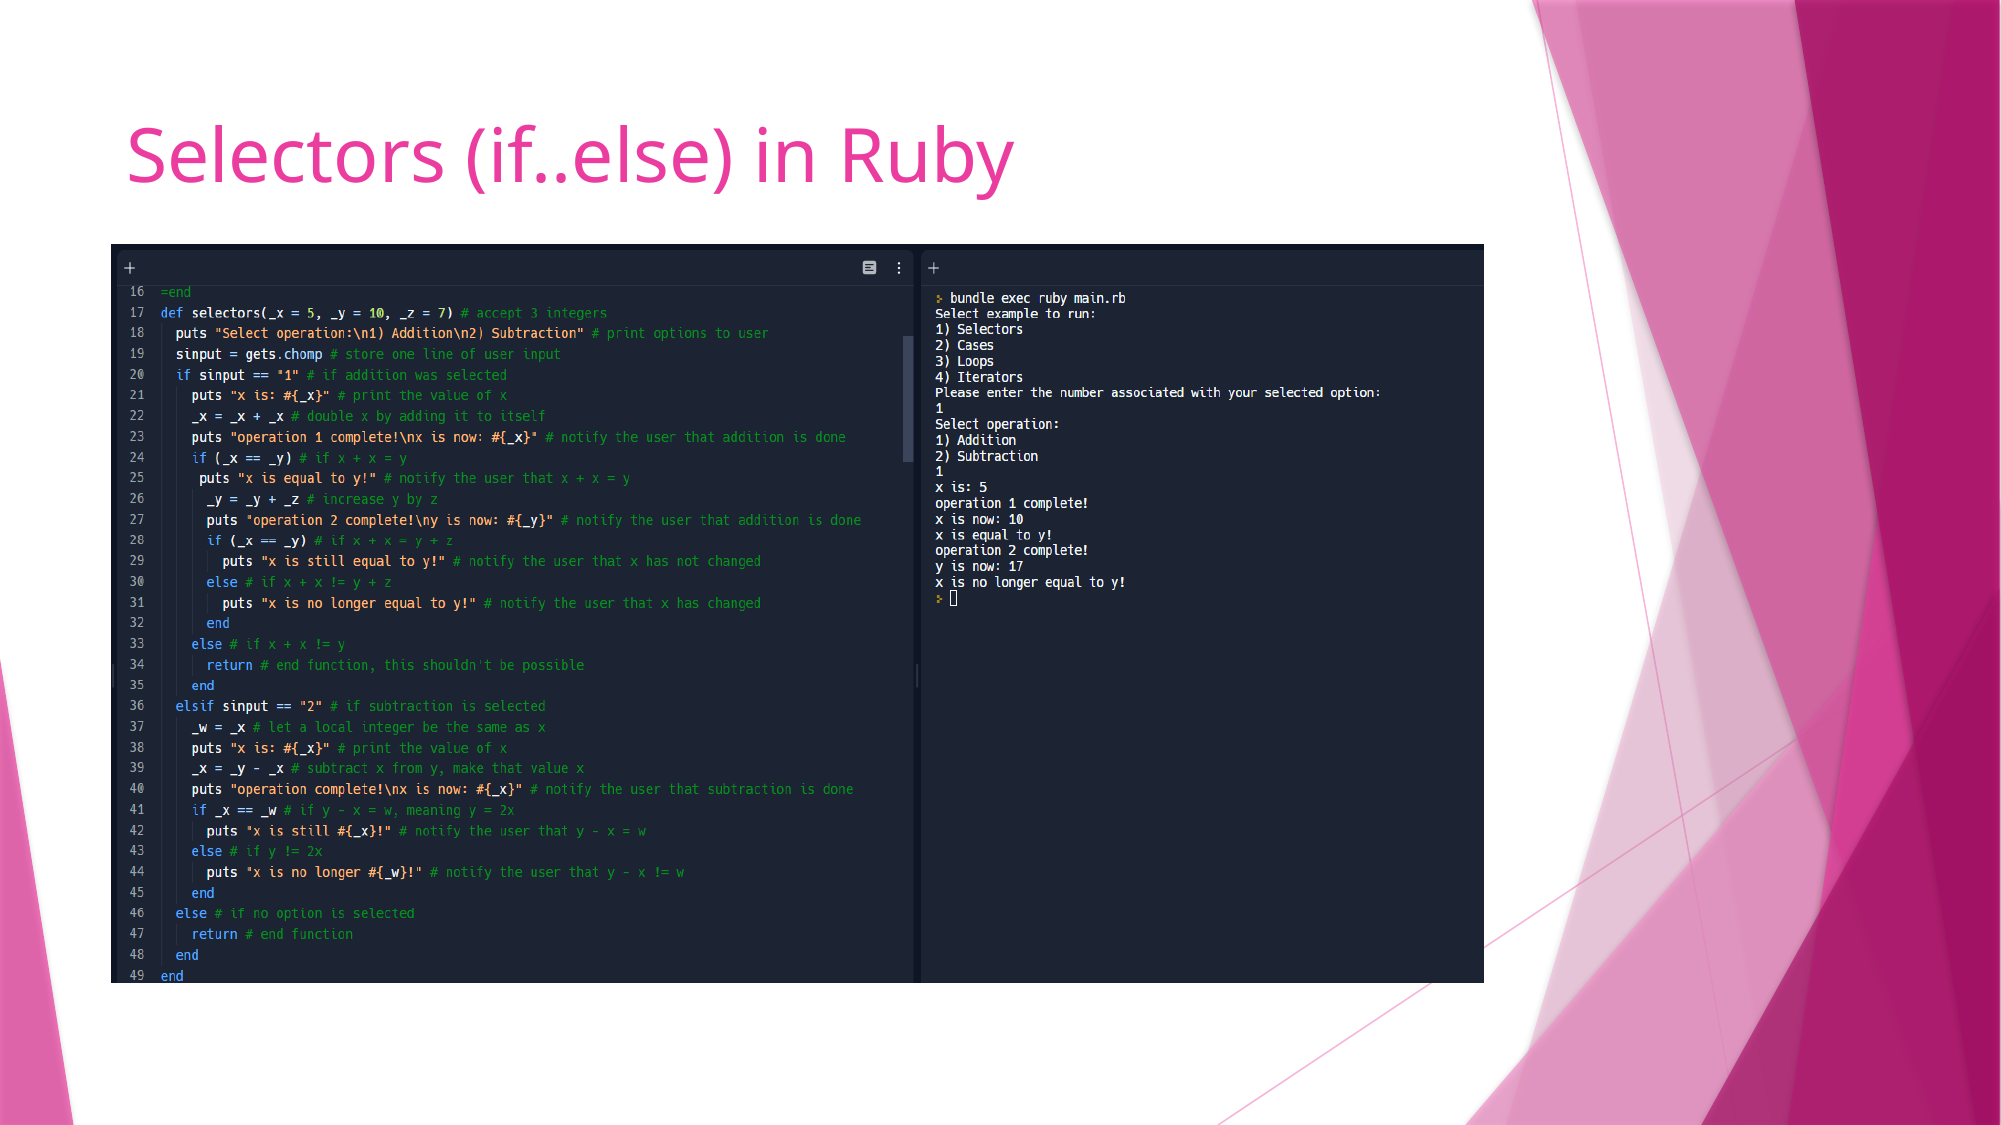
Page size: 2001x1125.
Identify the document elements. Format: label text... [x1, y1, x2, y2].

title Selectors (if..else) in Ruby [111, 99, 1522, 317]
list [110, 243, 1485, 984]
